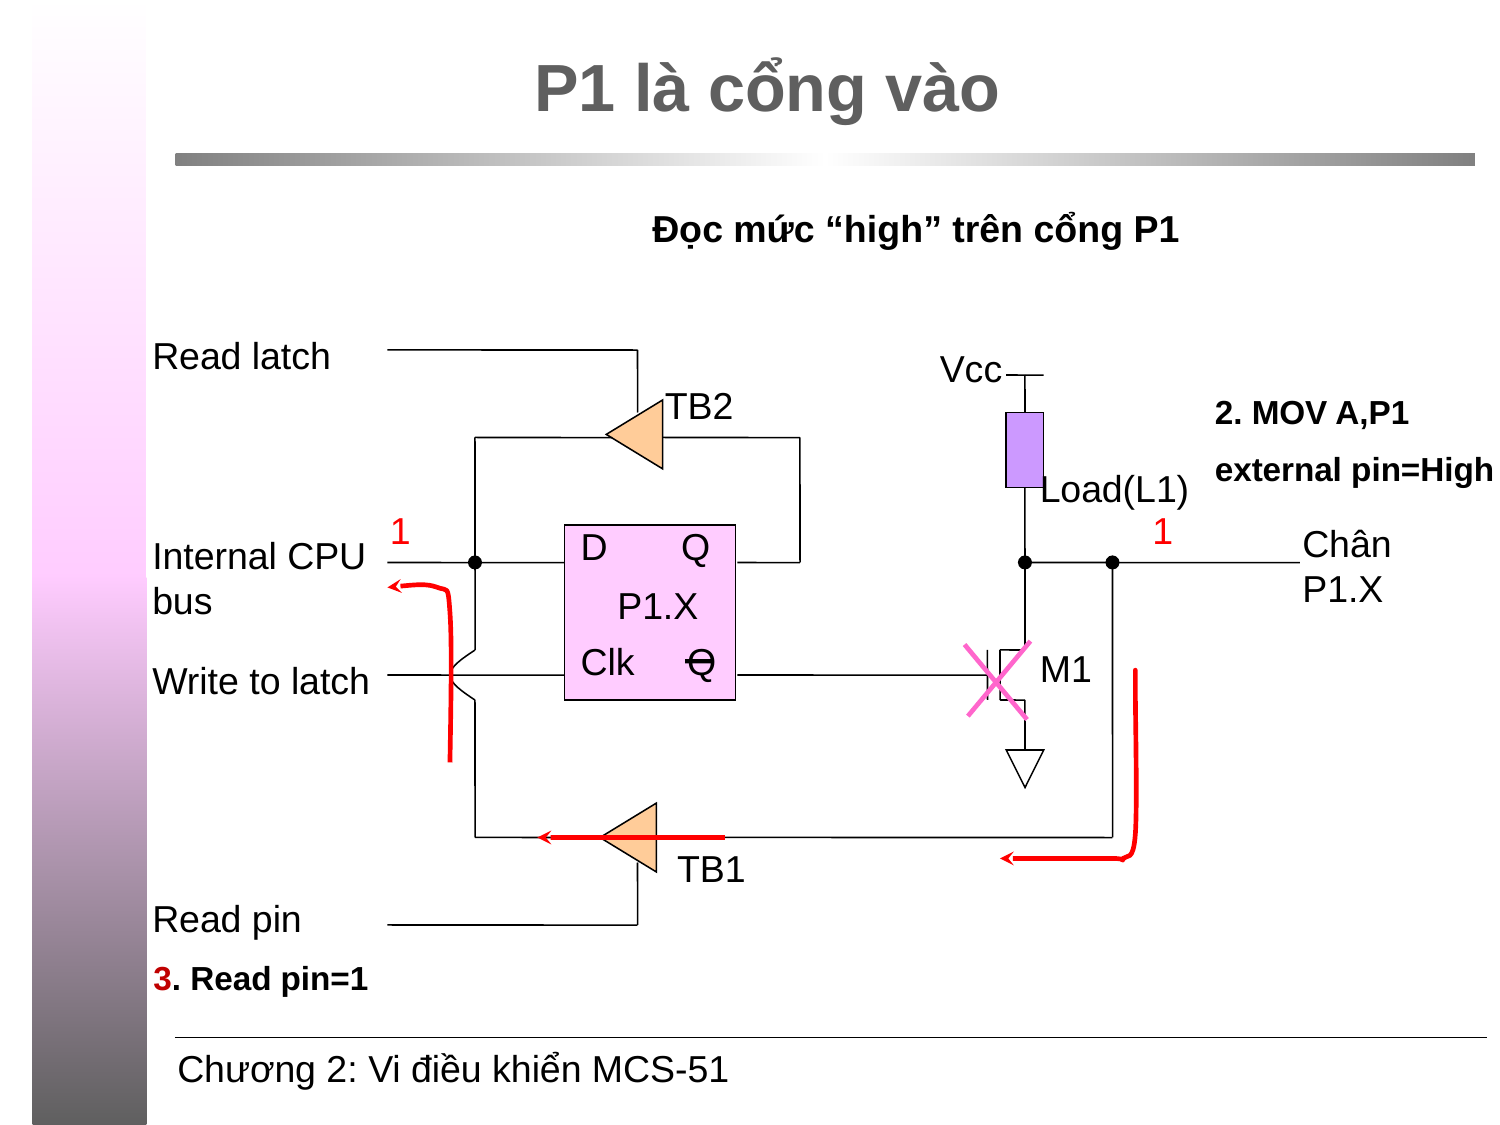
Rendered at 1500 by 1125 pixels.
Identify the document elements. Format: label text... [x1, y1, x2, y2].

text_box 2. MOV A,P1 external pin=High [1441, 383, 1500, 496]
text_box 3. Read pin=1 [138, 957, 588, 1005]
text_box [137, 324, 1438, 949]
text_box Đọc mức “high” trên cổng P1 [637, 197, 1313, 258]
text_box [964, 640, 1031, 720]
title P1 là cổng vào [149, 43, 1386, 147]
